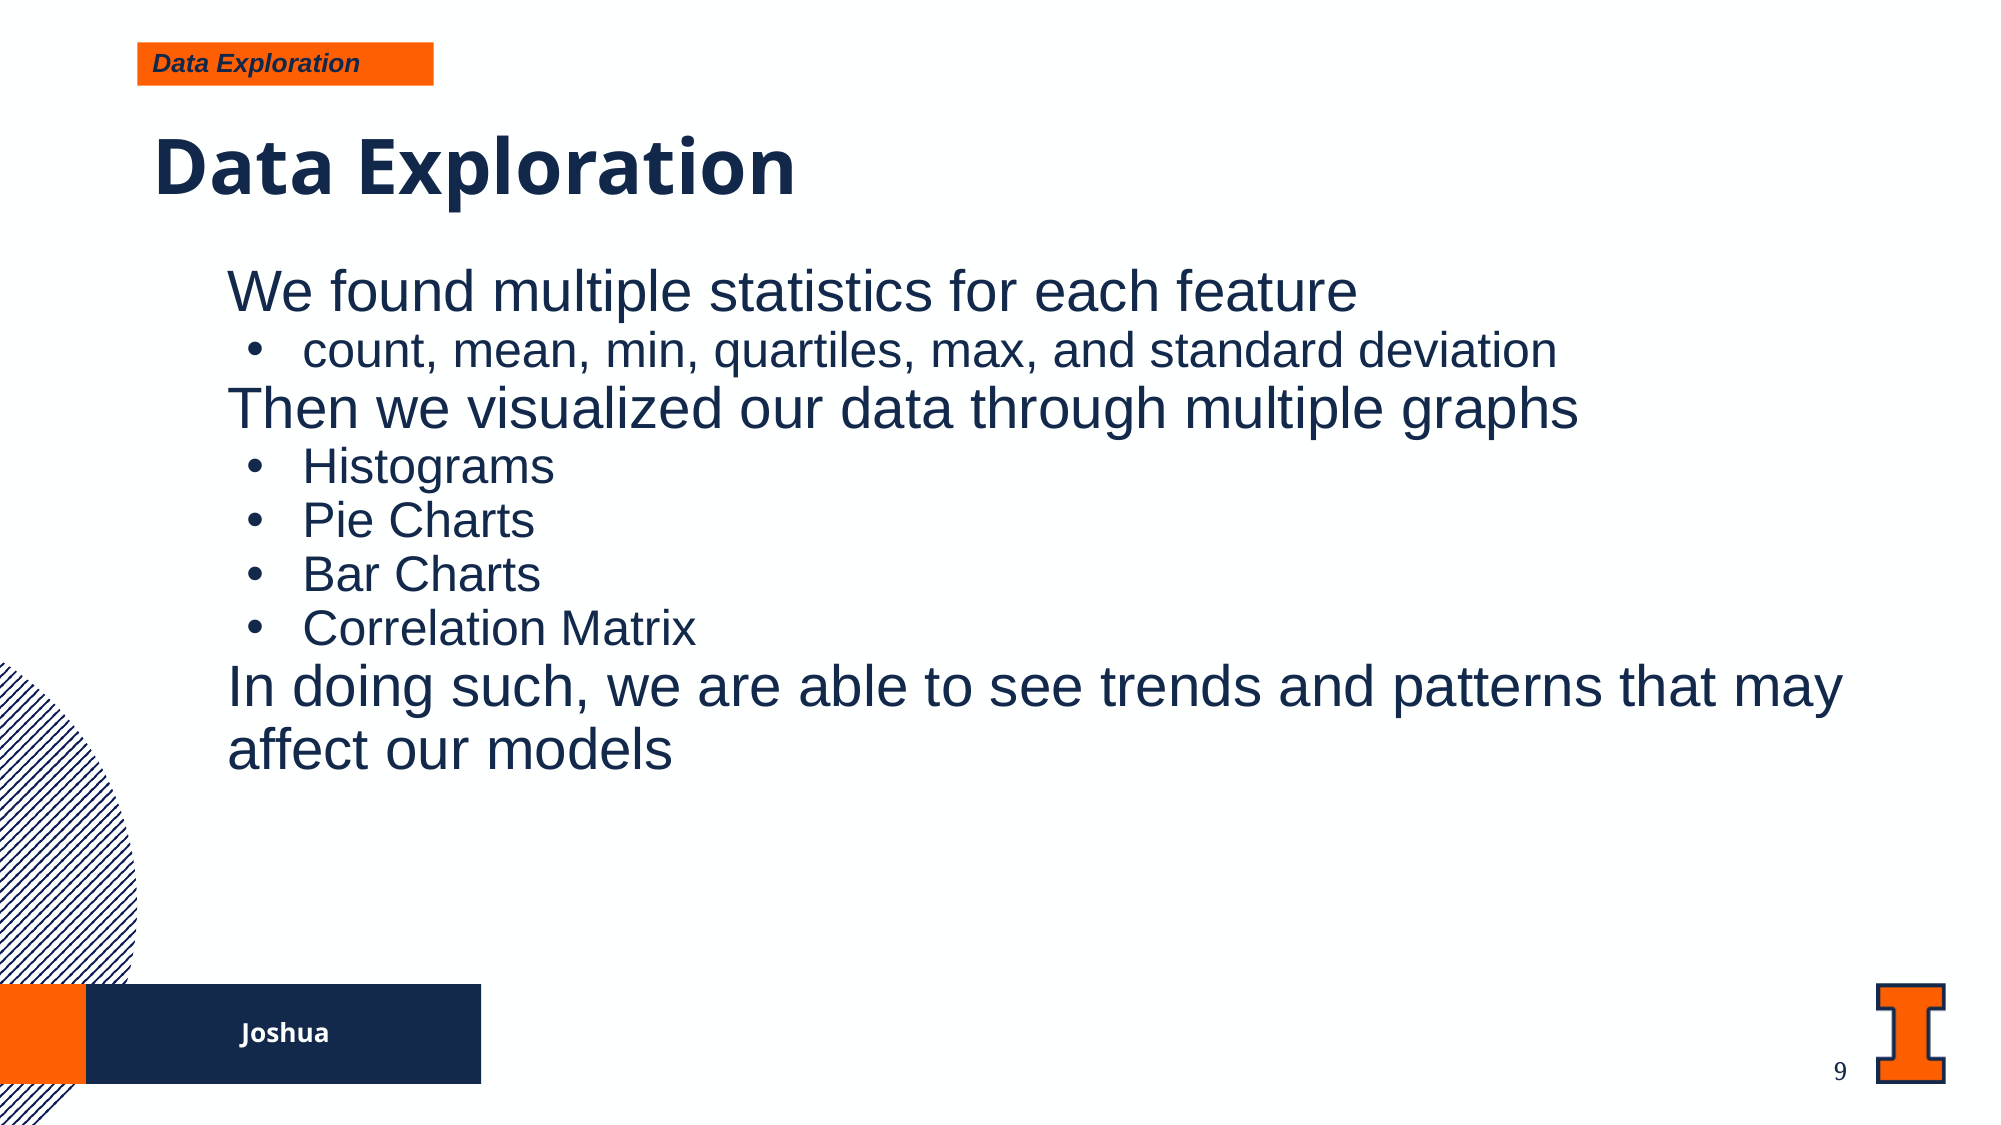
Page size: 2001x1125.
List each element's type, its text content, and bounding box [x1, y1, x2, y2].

title Data Exploration [137, 120, 1863, 219]
list Joshua [137, 1012, 434, 1056]
slide_number ‹#› [1412, 1042, 1863, 1103]
picture [1876, 983, 1946, 1084]
list Data Exploration [137, 42, 434, 86]
list We found multiple statistics for each feature count, mean, min, quartiles, max, and standard deviation Then we visualized our data through multiple graphs Histograms Pie Charts Bar Charts Correlation Matrix In doing such, we are able to see trends and patterns that may affect our models [137, 253, 1863, 938]
picture [0, 660, 137, 984]
picture [0, 1084, 76, 1125]
